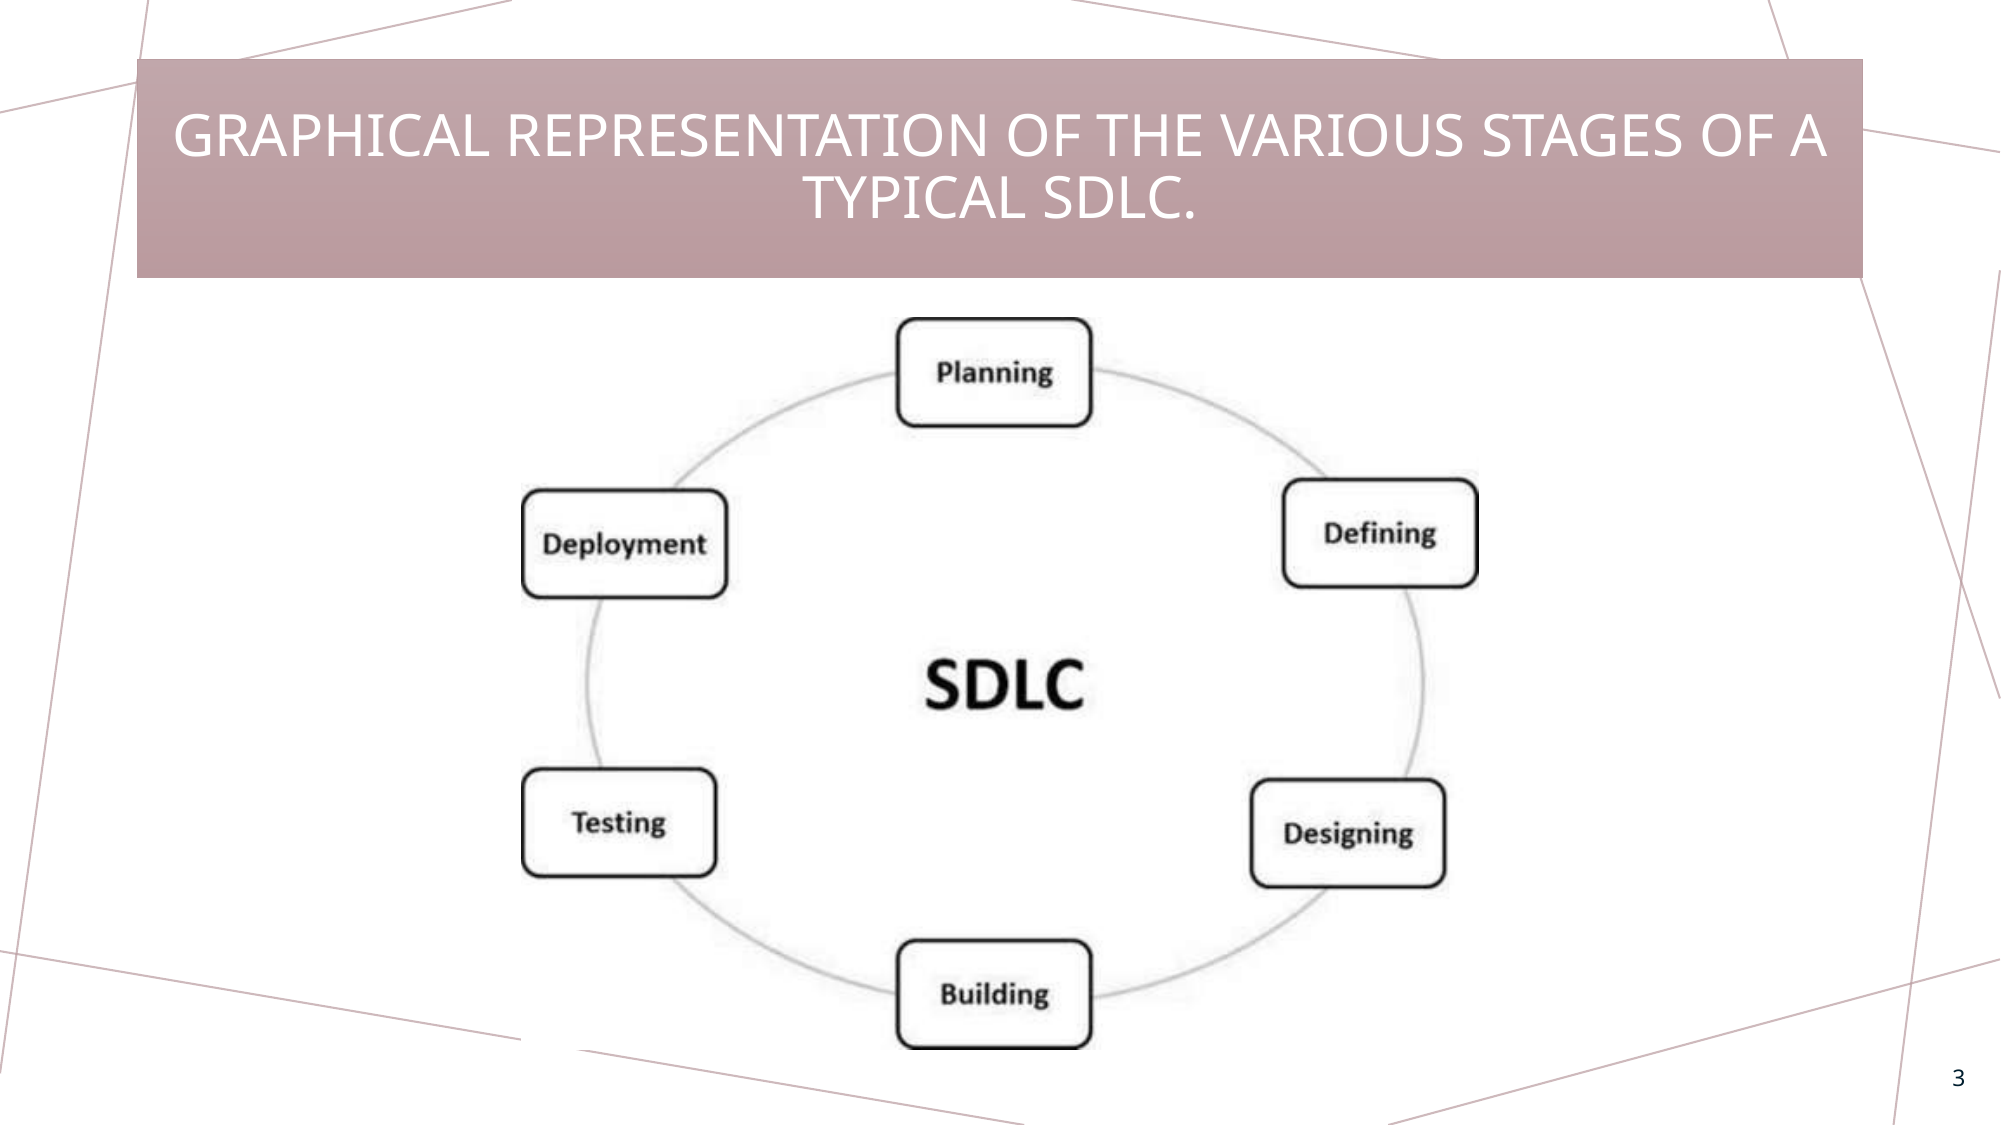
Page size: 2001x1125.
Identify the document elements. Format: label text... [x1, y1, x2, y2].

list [521, 317, 1479, 1050]
title graphical representation of the various stages of a typical SDLC. [137, 59, 1863, 278]
slide_number 3 [1903, 1049, 1981, 1110]
